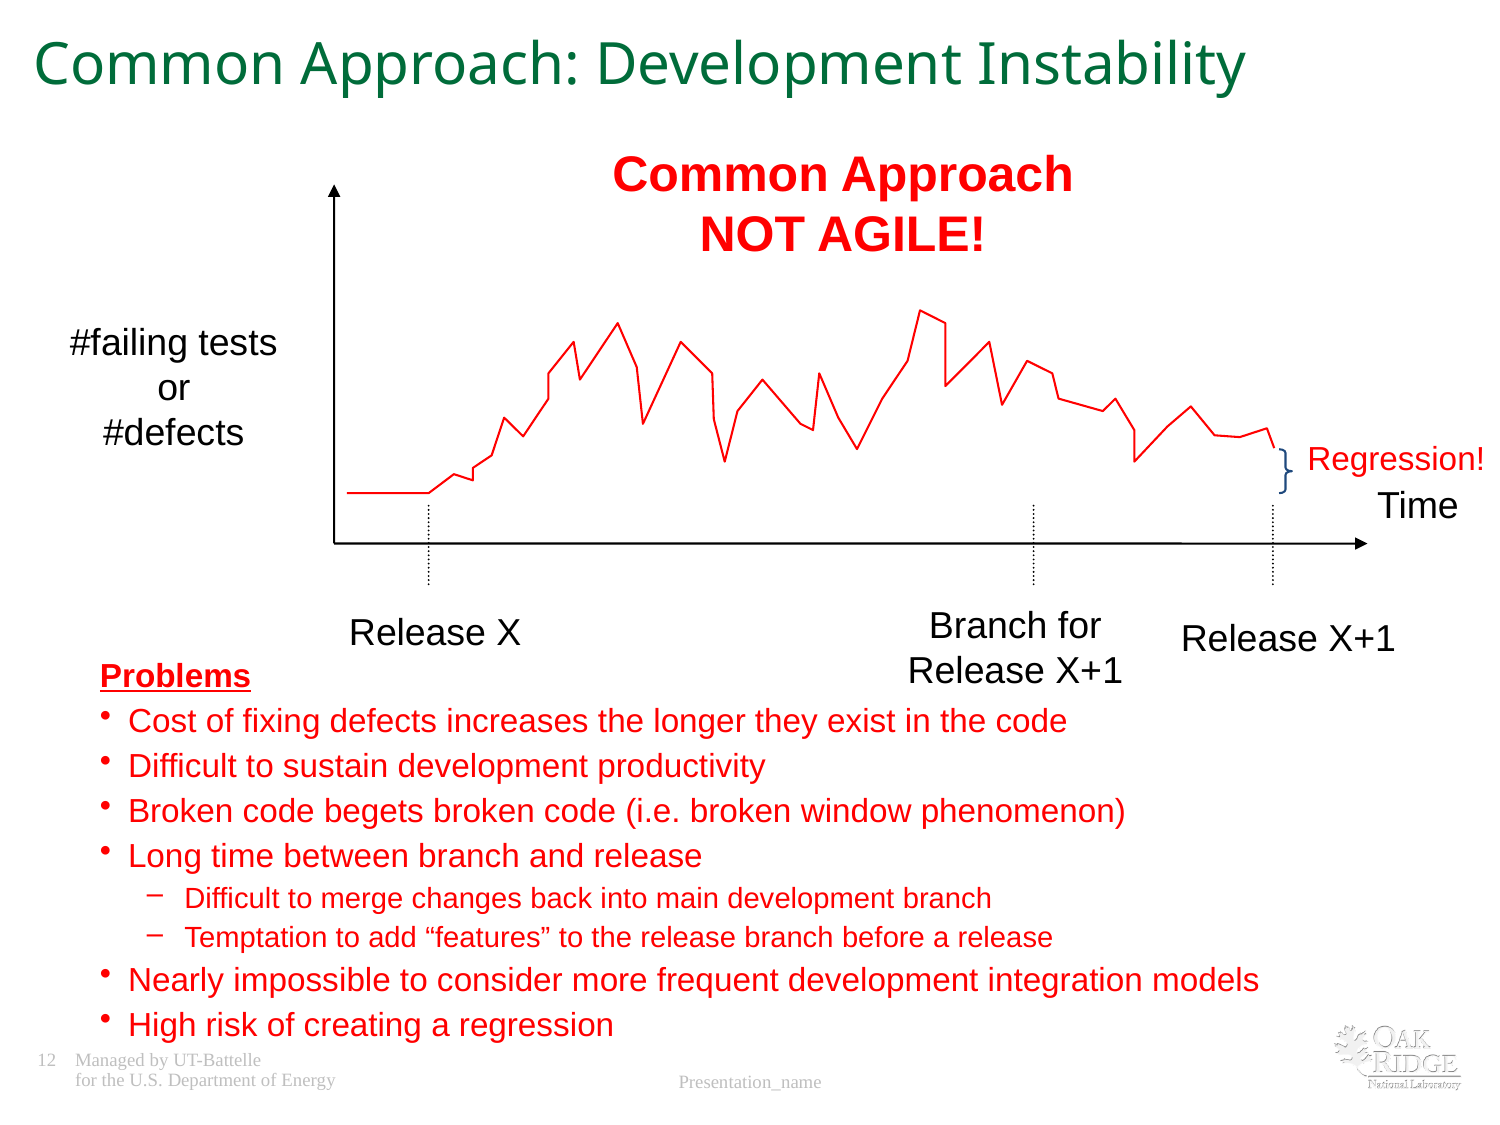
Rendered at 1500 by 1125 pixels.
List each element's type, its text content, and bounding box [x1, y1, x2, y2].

text_box Problems Cost of fixing defects increases the longer they exist in the code Difficult to sustain development productivity Broken code begets broken code (i.e. broken window phenomenon) Long time between branch and release Difficult to merge changes back into main development branch Temptation to add “features” to the release branch before a release Nearly impossible to consider more frequent development integration models High risk of creating a regression [56, 647, 1362, 1051]
text_box Common Approach NOT AGILE! [597, 134, 1089, 269]
text_box [346, 310, 1275, 494]
text_box [327, 184, 341, 543]
text_box Time [1361, 474, 1475, 534]
text_box Release X+1 [1166, 606, 1412, 667]
text_box Branch for Release X+1 [892, 593, 1138, 647]
text_box [1273, 537, 1368, 550]
text_box #failing tests or #defects [54, 310, 293, 506]
text_box Regression! [1292, 430, 1500, 485]
picture [1325, 1019, 1472, 1095]
text_box [1279, 449, 1292, 494]
title Common Approach: Development Instability [18, 29, 1450, 232]
text_box Release X [334, 600, 537, 647]
